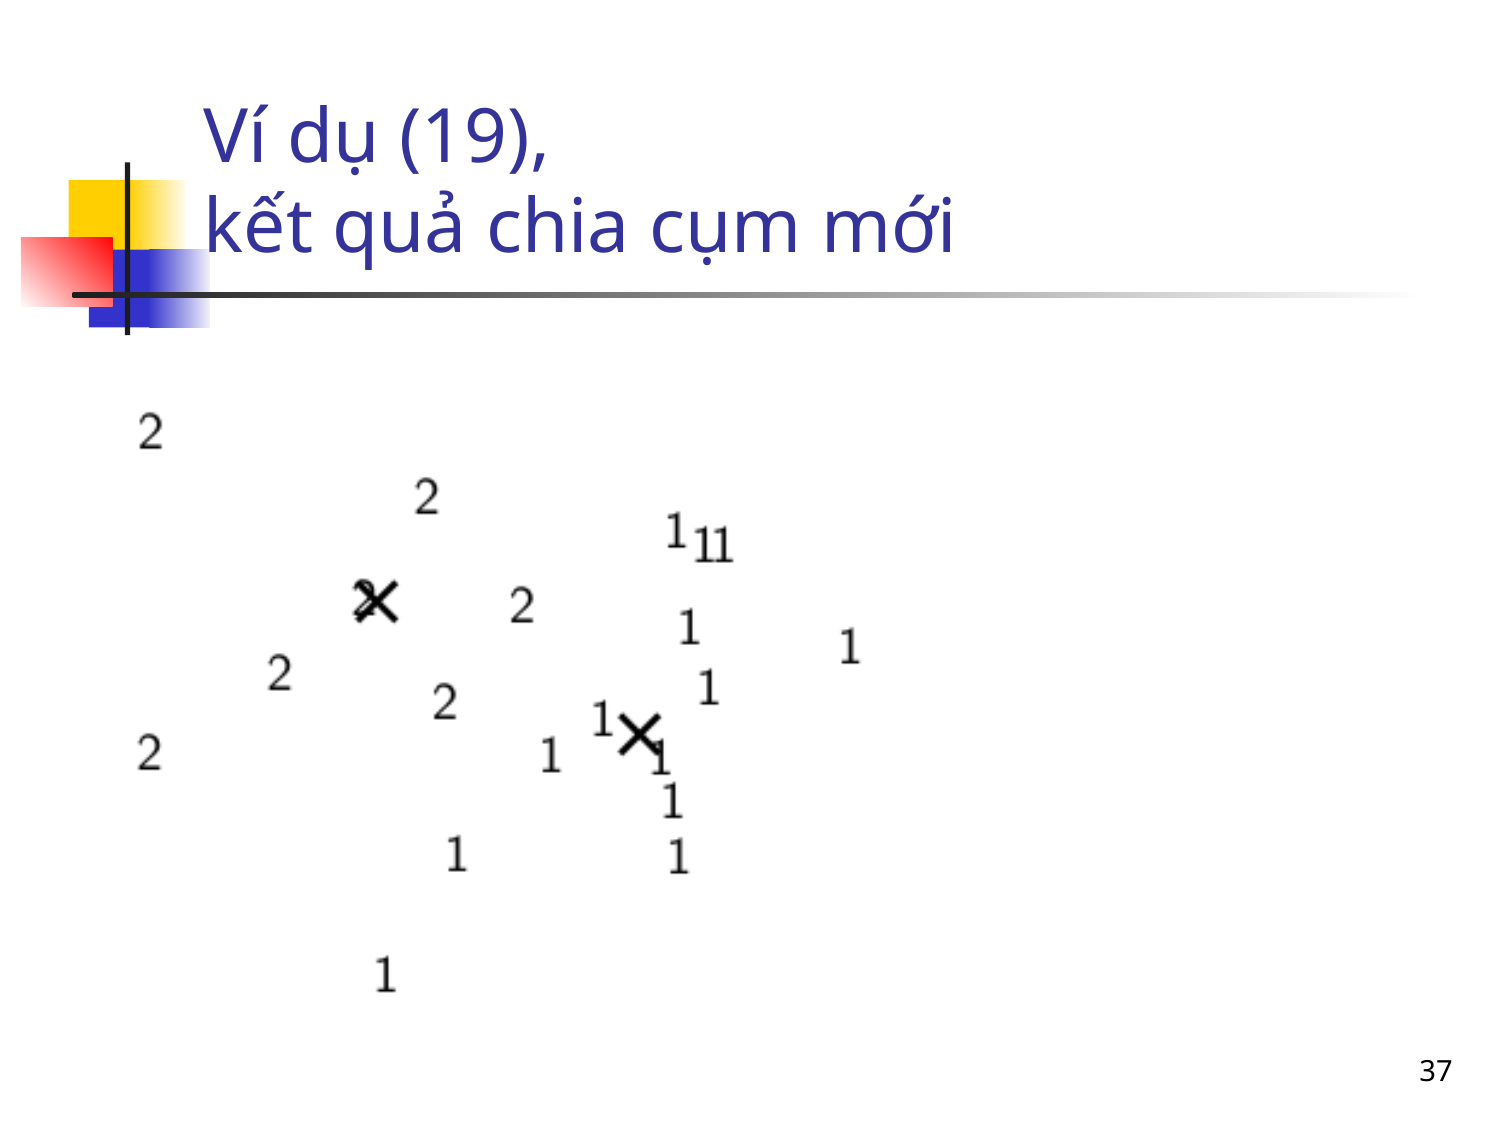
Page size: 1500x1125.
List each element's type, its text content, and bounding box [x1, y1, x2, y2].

slide_number 37 [1155, 1024, 1468, 1100]
picture [89, 389, 869, 1007]
title Ví dụ (19), kết quả chia cụm mới [188, 35, 1468, 275]
